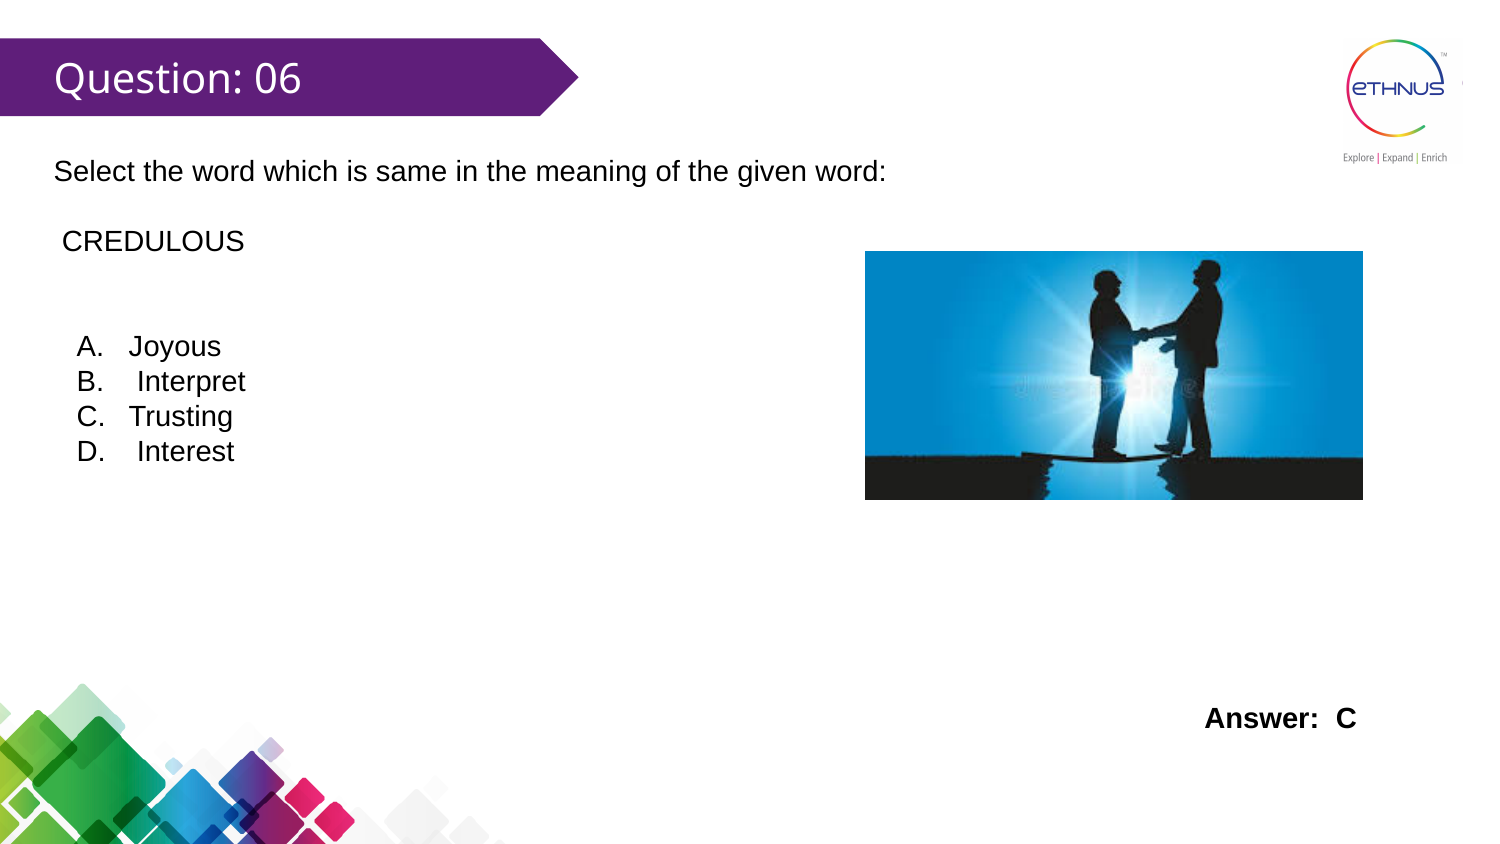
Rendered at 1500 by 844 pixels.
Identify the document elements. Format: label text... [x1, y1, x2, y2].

picture [865, 251, 1363, 501]
text_box [0, 38, 53, 117]
text_box Select the word which is same in the meaning of the given word: CREDULOUS Joyous Interpret Trusting Interest [53, 152, 1265, 669]
text_box [518, 38, 579, 117]
text_box Question: 06 [53, 38, 518, 117]
picture [1343, 38, 1463, 165]
picture [0, 668, 732, 844]
text_box Answer: C [1189, 684, 1446, 763]
